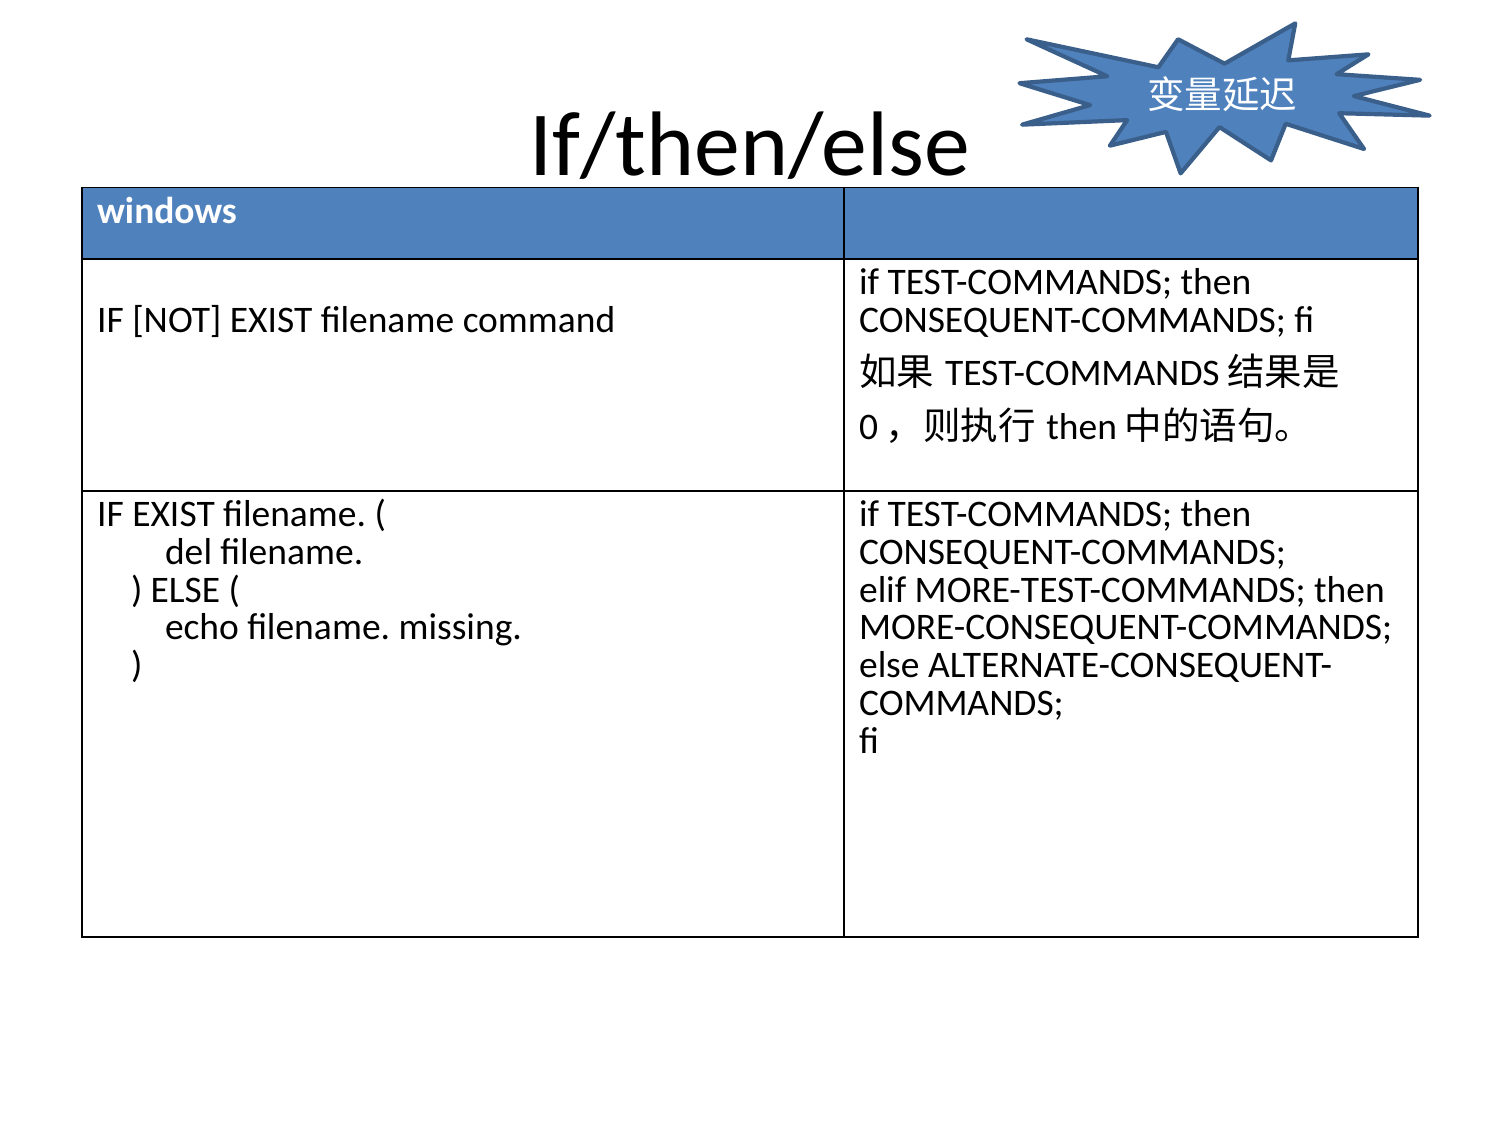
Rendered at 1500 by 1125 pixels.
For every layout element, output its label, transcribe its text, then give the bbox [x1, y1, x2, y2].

table_cell if TEST-COMMANDS; then CONSEQUENT-COMMANDS; fi 如果TEST-COMMANDS结果是0，则执行then中的语句。 [845, 260, 1417, 490]
table_cell IF EXIST filename. ( del filename. ) ELSE ( echo filename. missing. ) [83, 492, 843, 936]
table_header [845, 188, 1417, 258]
title If/then/else [75, 45, 1425, 233]
table_header windows [83, 188, 843, 258]
table_cell if TEST-COMMANDS; then CONSEQUENT-COMMANDS; elif MORE-TEST-COMMANDS; then MORE-CONSEQUENT-COMMANDS; else ALTERNATE-CONSEQUENT-COMMANDS; fi [845, 492, 1417, 936]
text_box 变量延迟 [1017, 21, 1432, 176]
table_cell IF [NOT] EXIST filename command [83, 260, 843, 490]
